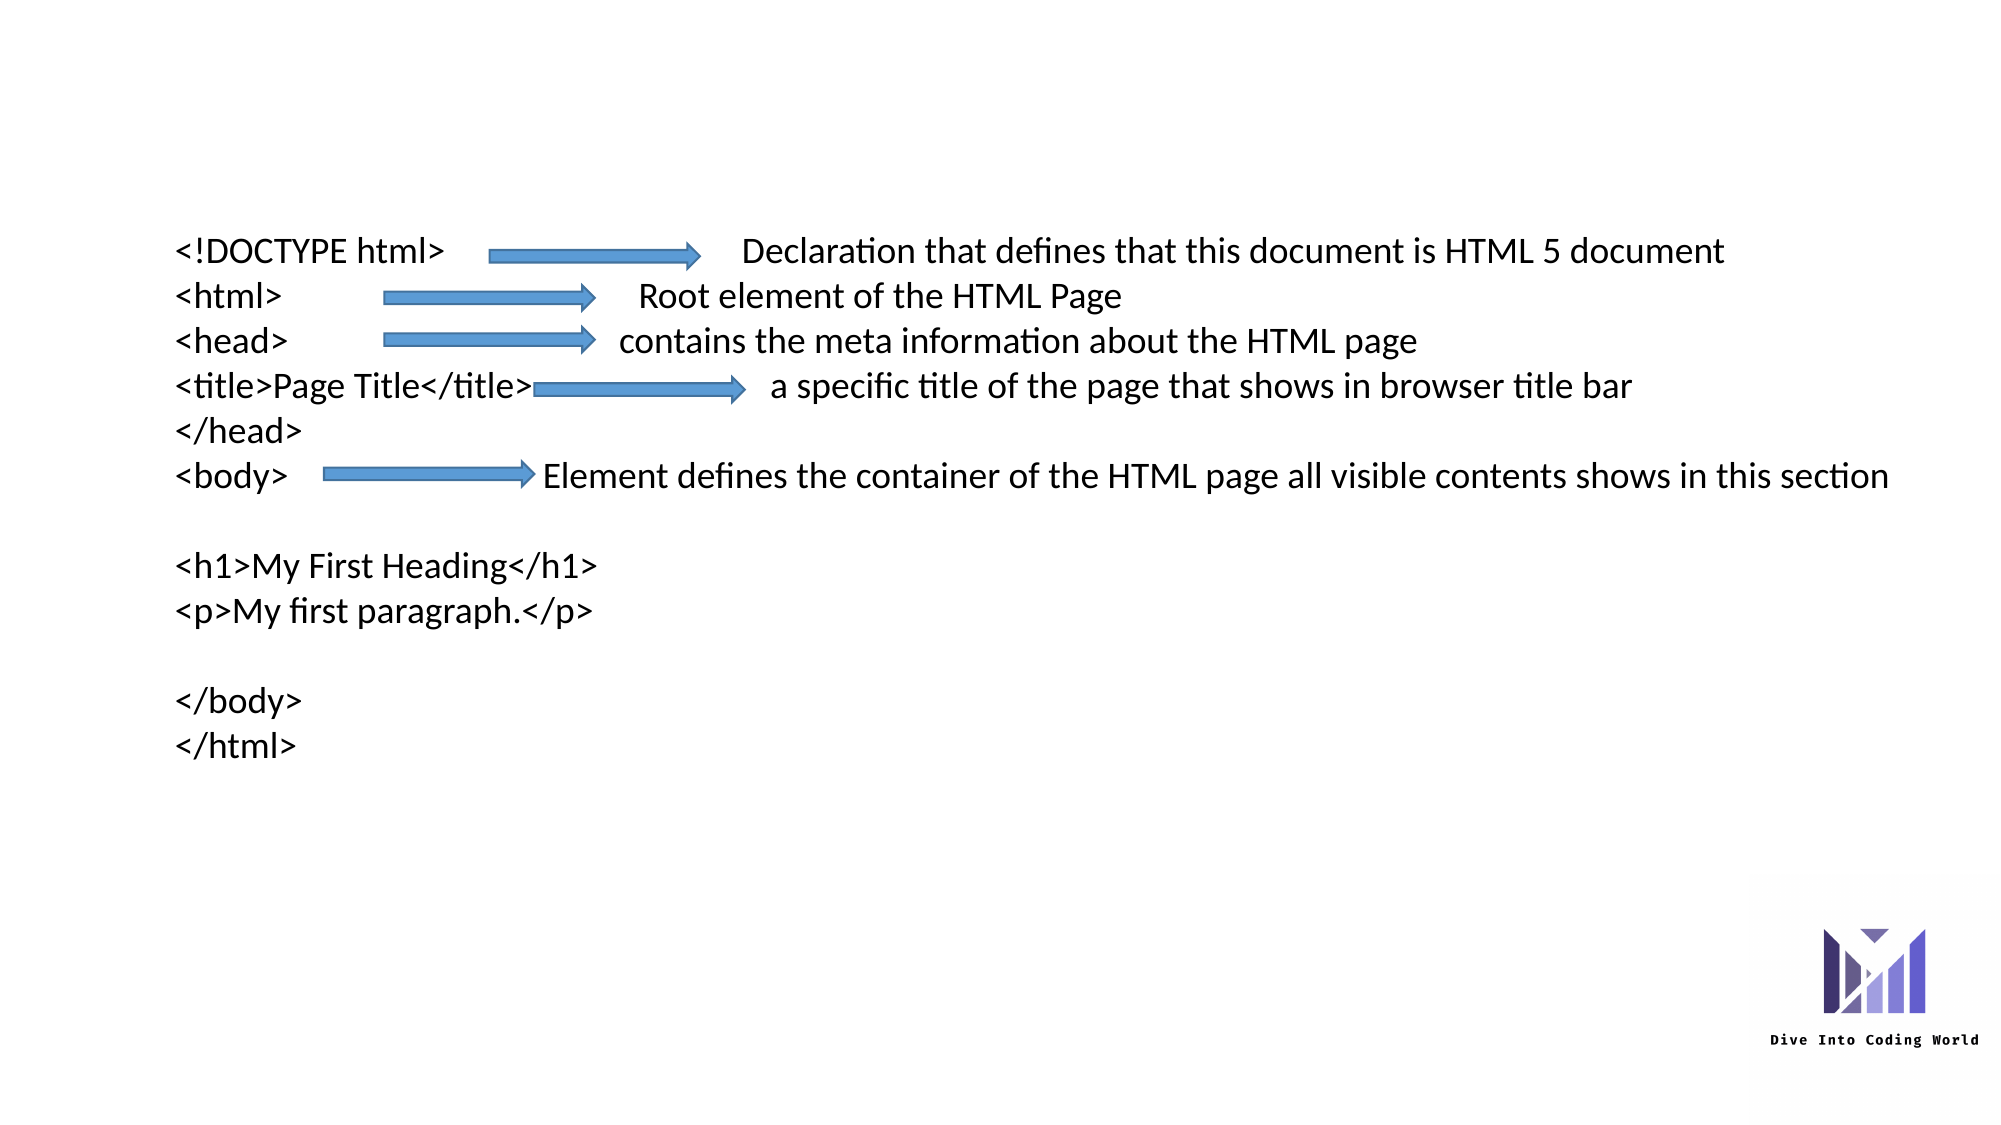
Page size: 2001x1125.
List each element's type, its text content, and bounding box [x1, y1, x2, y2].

text_box <!DOCTYPE html> Declaration that defines that this document is HTML 5 document <html> Root element of the HTML Page <head> contains the meta information about the HTML page <title>Page Title</title> a specific title of the page that shows in browser title bar </head> <body> Element defines the container of the HTML page all visible contents shows in this section <h1>My First Heading</h1> <p>My first paragraph.</p> </body> </html> [160, 218, 2000, 774]
text_box [488, 241, 702, 272]
text_box [383, 324, 597, 355]
text_box [322, 458, 536, 489]
text_box [383, 282, 597, 313]
text_box [533, 374, 747, 405]
picture [1749, 874, 2000, 1125]
